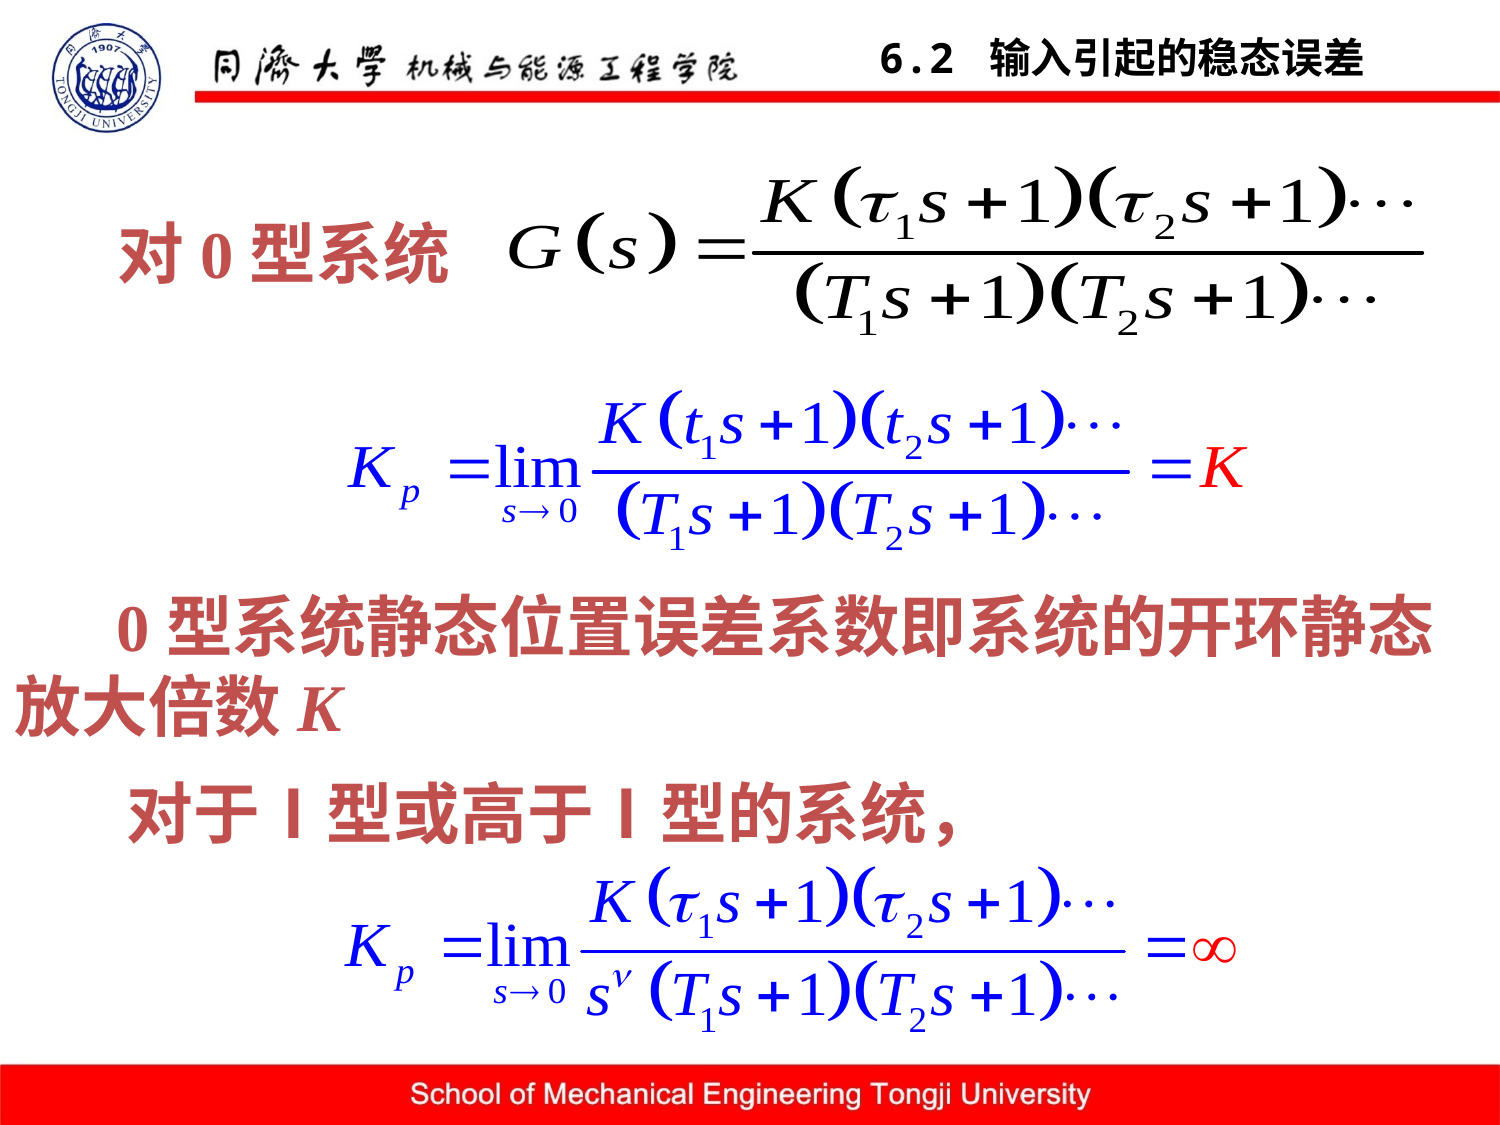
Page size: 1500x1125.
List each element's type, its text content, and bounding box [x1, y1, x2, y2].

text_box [336, 380, 1263, 569]
text_box 0型系统静态位置误差系数即系统的开环静态放大倍数K [0, 577, 1500, 752]
text_box 对于Ⅰ型或高于Ⅰ型的系统， [111, 764, 1140, 860]
picture [0, 752, 1500, 1125]
picture [0, 23, 1500, 577]
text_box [333, 856, 1250, 1051]
text_box 6.2 输入引起的稳态误差 [773, 34, 1471, 90]
text_box 对0型系统 [103, 204, 490, 300]
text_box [495, 156, 1437, 351]
